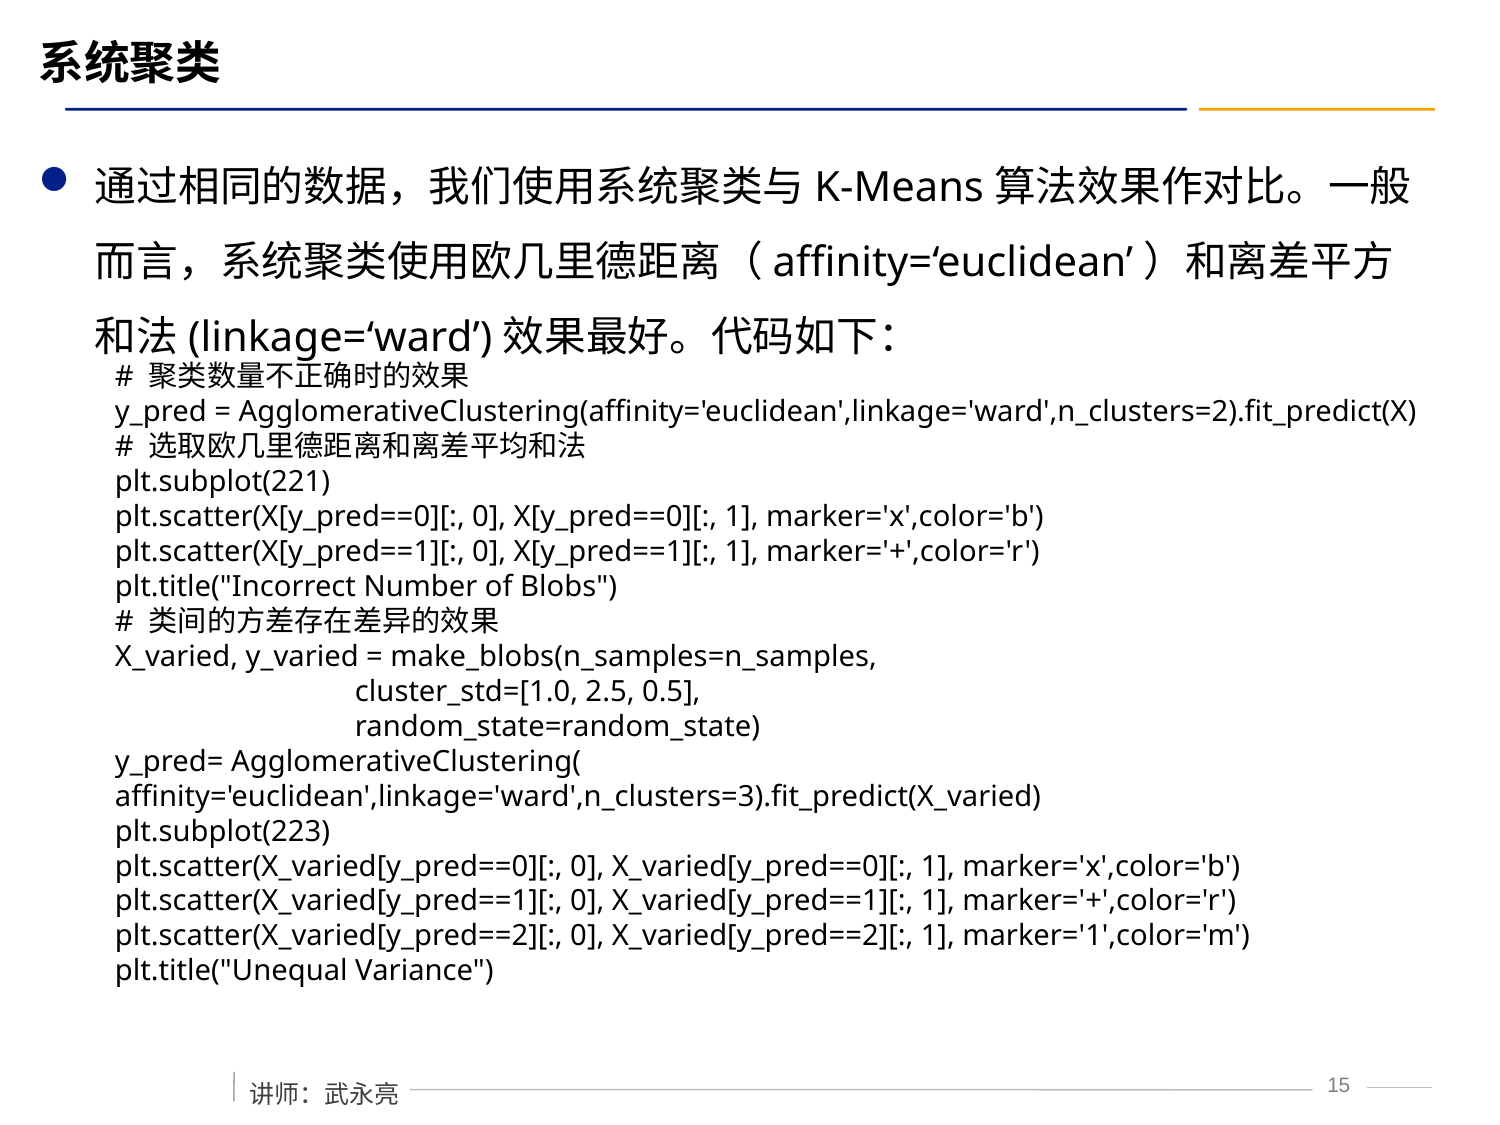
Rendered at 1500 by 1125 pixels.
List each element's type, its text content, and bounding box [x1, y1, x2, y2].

title 系统聚类 [23, 25, 1388, 97]
text_box # 聚类数量不正确时的效果 y_pred = AgglomerativeClustering(affinity='euclidean',linkage='ward',n_clusters=2).fit_predict(X) # 选取欧几里德距离和离差平均和法 plt.subplot(221) plt.scatter(X[y_pred==0][:, 0], X[y_pred==0][:, 1], marker='x',color='b') plt.scatter(X[y_pred==1][:, 0], X[y_pred==1][:, 1], marker='+',color='r') plt.title("Incorrect Number of Blobs") # 类间的方差存在差异的效果 X_varied, y_varied = make_blobs(n_samples=n_samples, cluster_std=[1.0, 2.5, 0.5], random_state=random_state) y_pred= AgglomerativeClustering( affinity='euclidean',linkage='ward',n_clusters=3).fit_predict(X_varied) plt.subplot(223) plt.scatter(X_varied[y_pred==0][:, 0], X_varied[y_pred==0][:, 1], marker='x',color='b') plt.scatter(X_varied[y_pred==1][:, 0], X_varied[y_pred==1][:, 1], marker='+',color='r') plt.scatter(X_varied[y_pred==2][:, 0], X_varied[y_pred==2][:, 1], marker='1',color='m') plt.title("Unequal Variance") [100, 349, 1447, 1029]
list 通过相同的数据，我们使用系统聚类与K-Means算法效果作对比。一般而言，系统聚类使用欧几里德距离（affinity=‘euclidean’）和离差平方和法(linkage=‘ward’)效果最好。代码如下： [23, 127, 1432, 338]
